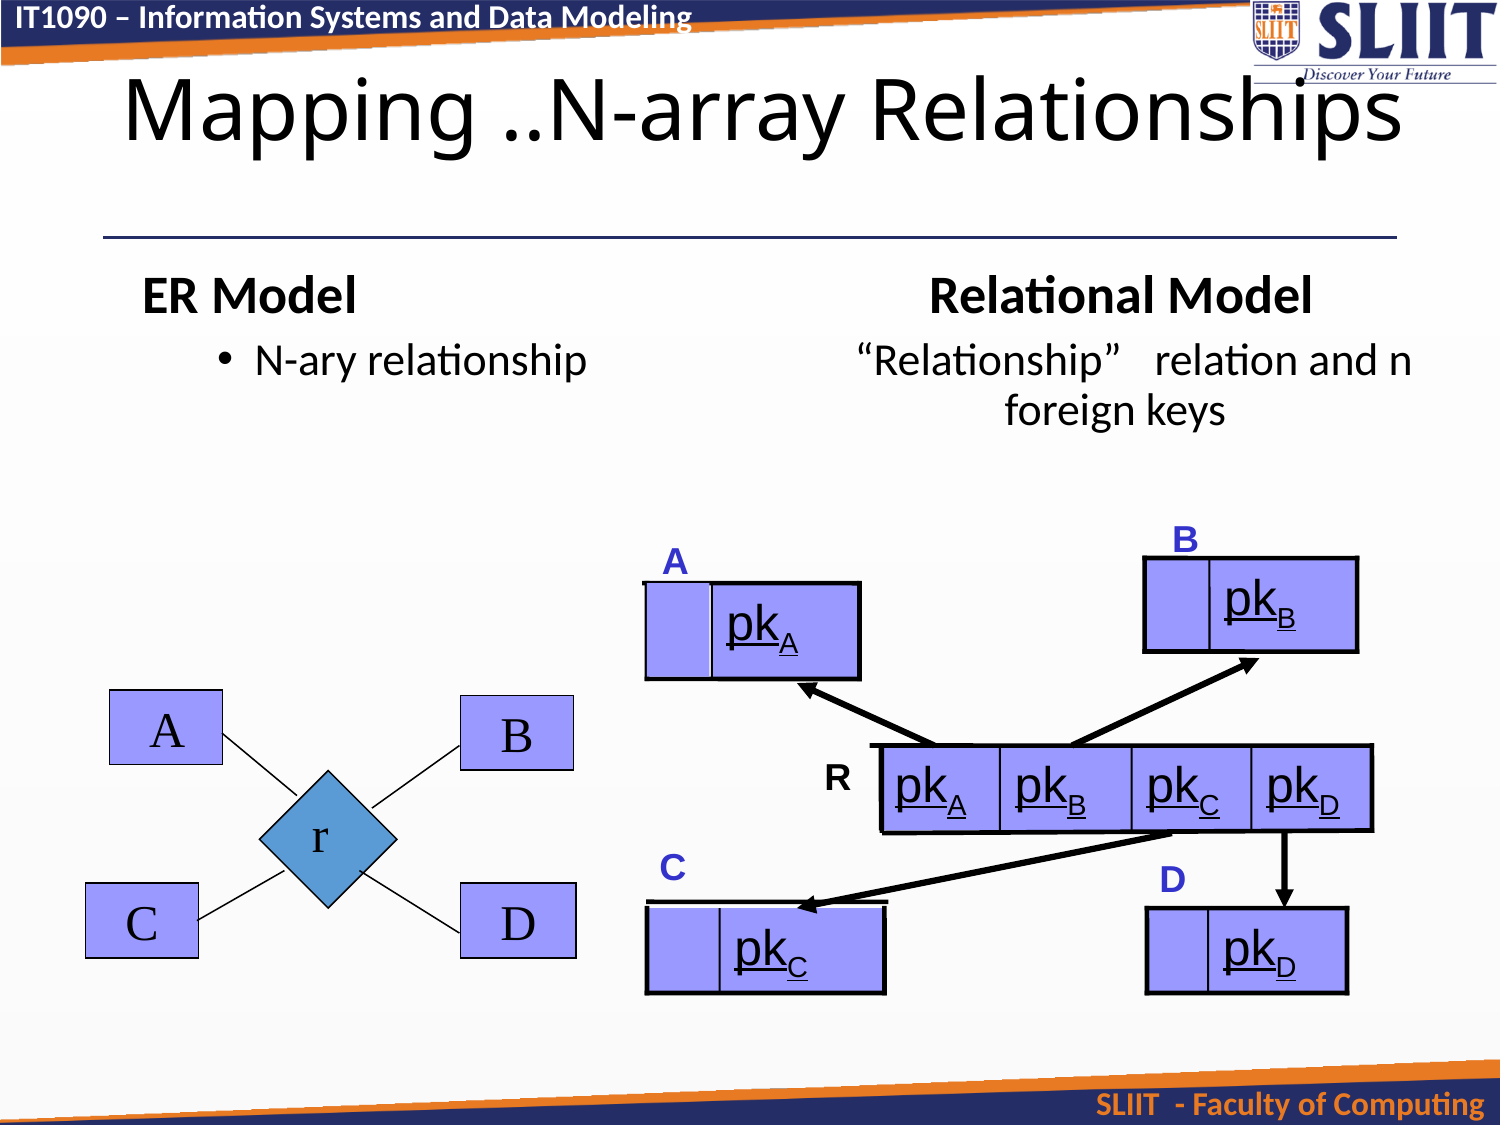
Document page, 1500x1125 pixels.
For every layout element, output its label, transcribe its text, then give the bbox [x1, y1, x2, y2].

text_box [84, 507, 1372, 993]
list ER Model Relational Model N-ary relationship “Relationship” relation and n foreign keys [127, 259, 1477, 1003]
picture [594, 15, 602, 20]
text_box [1037, 387, 1068, 463]
title Mapping ..N-array Relationships [106, 58, 1471, 271]
picture [2, 2, 1249, 75]
picture [179, 15, 187, 20]
picture [0, 1050, 1500, 1125]
text_box [155, 20, 1430, 208]
picture [1250, 0, 1500, 84]
picture [271, 15, 279, 20]
picture [494, 10, 504, 20]
